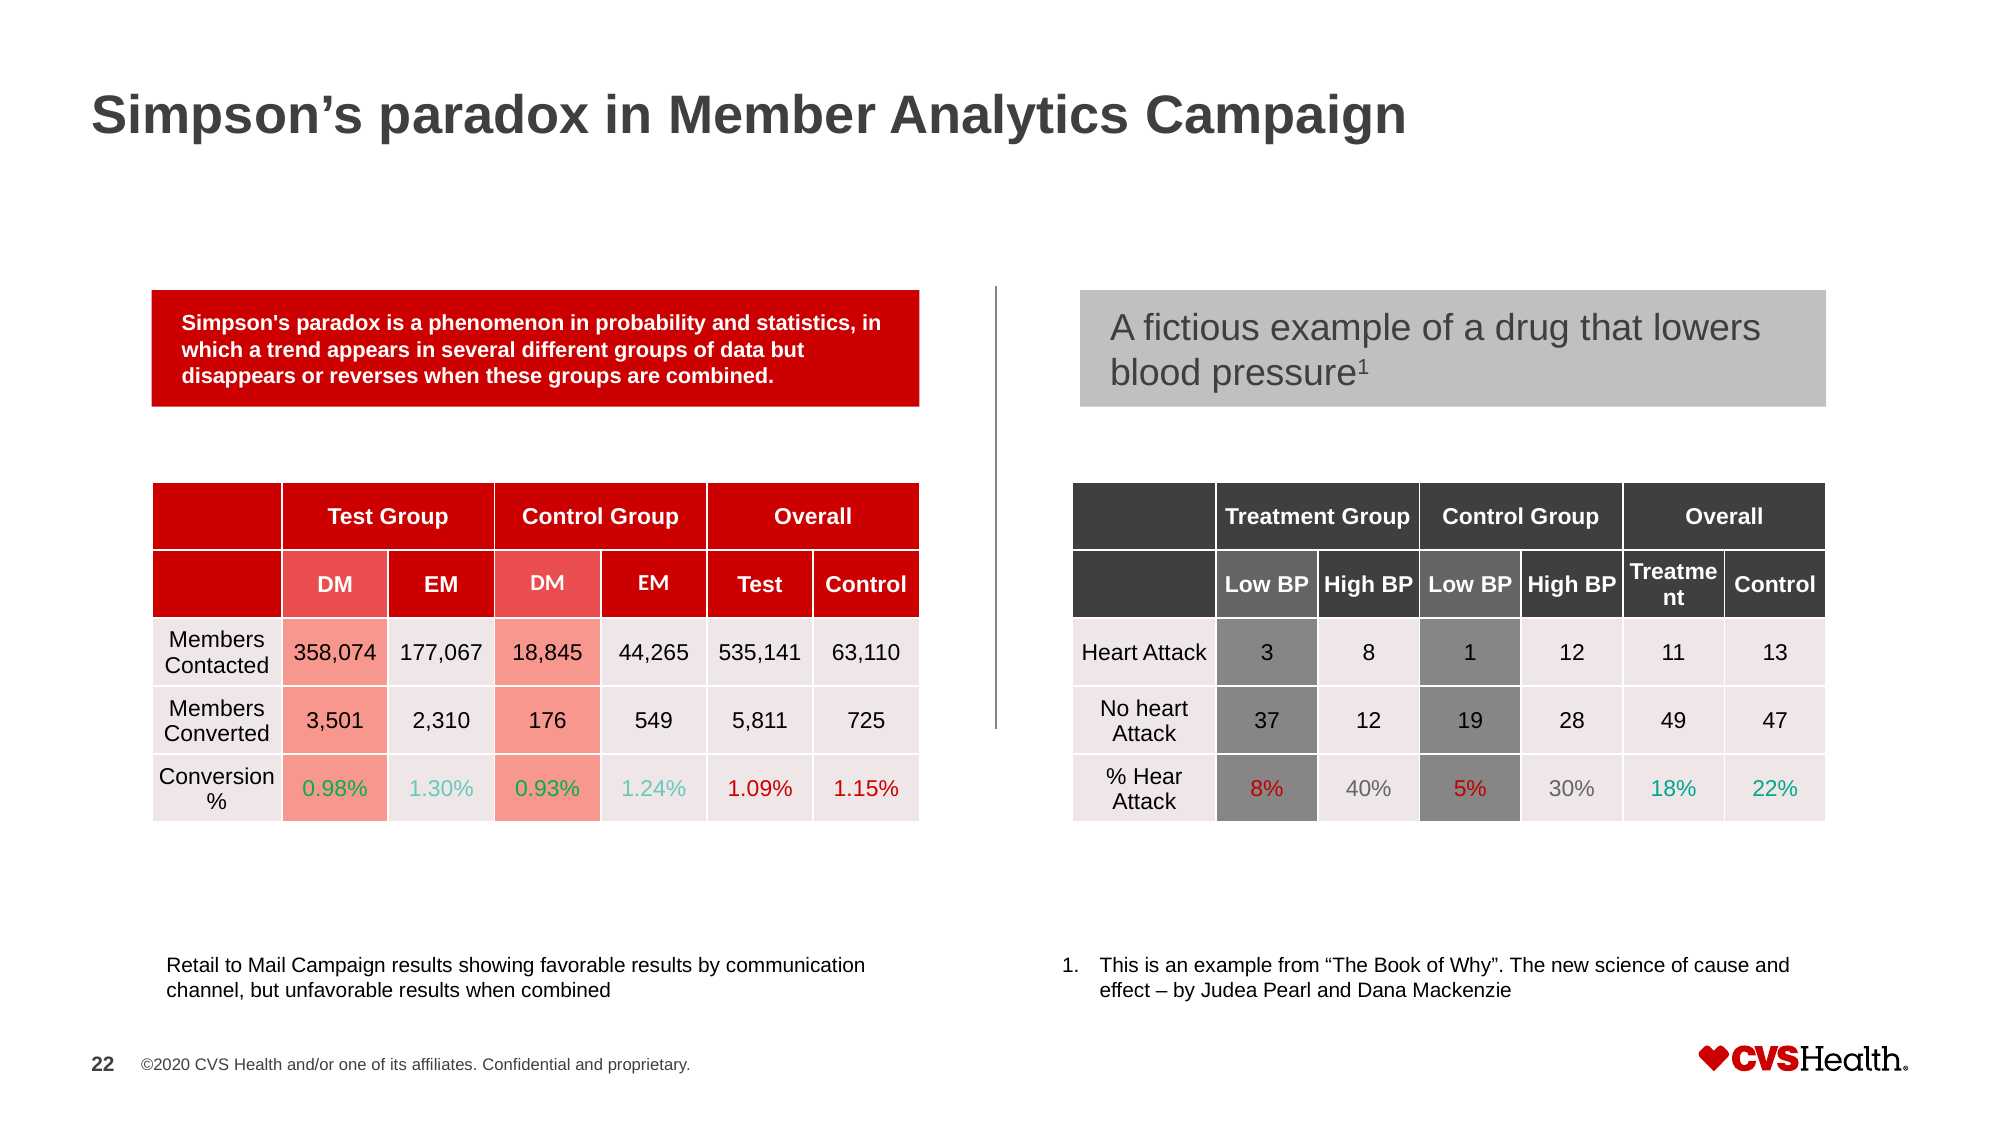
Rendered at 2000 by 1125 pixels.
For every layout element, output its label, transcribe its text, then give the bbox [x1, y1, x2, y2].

table_cell [153, 551, 281, 617]
table_cell 22% [1725, 755, 1825, 821]
table_cell 30% [1522, 755, 1622, 821]
table_cell Test [708, 551, 812, 617]
table_cell High BP [1319, 551, 1419, 617]
table_cell 1.30% [389, 755, 494, 821]
table_cell [1073, 551, 1215, 617]
table_cell 1.24% [602, 755, 706, 821]
table_cell EM [602, 551, 706, 617]
table_cell 49 [1624, 687, 1724, 753]
table_header Control Group [495, 483, 706, 549]
table_cell 1.15% [814, 755, 919, 821]
table_cell 8 [1319, 619, 1419, 685]
table_cell 12 [1319, 687, 1419, 753]
table_cell 18,845 [495, 619, 600, 685]
table_cell 535,141 [708, 619, 812, 685]
table_cell Low BP [1217, 551, 1317, 617]
text_box Retail to Mail Campaign results showing favorable results by communication channel, but unfavorable results when combined [151, 943, 920, 1009]
table_cell DM [283, 551, 387, 617]
table_cell 40% [1319, 755, 1419, 821]
table_cell 0.93% [495, 755, 600, 821]
table_header Overall [1624, 483, 1825, 549]
table_cell 13 [1725, 619, 1825, 685]
table_header Test Group [283, 483, 494, 549]
table_cell 1.09% [708, 755, 812, 821]
title Simpson’s paradox in Member Analytics Campaign [91, 86, 1677, 204]
table_cell Conversion % [153, 755, 281, 821]
table_cell 47 [1725, 687, 1825, 753]
table_cell 0.98% [283, 755, 387, 821]
table_cell 2,310 [389, 687, 494, 753]
table_cell Control [1725, 551, 1825, 617]
table_cell 725 [814, 687, 919, 753]
table_cell 8% [1217, 755, 1317, 821]
text_box Simpson's paradox is a phenomenon in probability and statistics, in which a trend appears in several different groups of data but disappears or reverses when these groups are combined. [150, 288, 921, 409]
table_header [153, 483, 281, 549]
table_cell Low BP [1420, 551, 1520, 617]
table_cell 18% [1624, 755, 1724, 821]
table_cell 3,501 [283, 687, 387, 753]
table_cell Treatment [1624, 551, 1724, 617]
table_cell 11 [1624, 619, 1724, 685]
table_cell Members Contacted [153, 619, 281, 685]
table_cell Members Converted [153, 687, 281, 753]
table_cell 358,074 [283, 619, 387, 685]
table_cell 549 [602, 687, 706, 753]
table_header Control Group [1420, 483, 1622, 549]
table_header Treatment Group [1217, 483, 1419, 549]
table_cell Heart Attack [1073, 619, 1215, 685]
table_cell 5% [1420, 755, 1520, 821]
text_box A fictious example of a drug that lowers blood pressure1 [1078, 288, 1828, 409]
table_cell % Hear Attack [1073, 755, 1215, 821]
table_cell 176 [495, 687, 600, 753]
table_cell 12 [1522, 619, 1622, 685]
table_cell DM [495, 551, 600, 617]
table_cell 3 [1217, 619, 1317, 685]
table_cell No heart Attack [1073, 687, 1215, 753]
table_cell 37 [1217, 687, 1317, 753]
text_box This is an example from “The Book of Why”. The new science of cause and effect – by Judea Pearl and Dana Mackenzie [1047, 943, 1859, 1009]
table_cell Control [814, 551, 919, 617]
table_cell High BP [1522, 551, 1622, 617]
table_cell 177,067 [389, 619, 494, 685]
table_cell 19 [1420, 687, 1520, 753]
table_cell 1 [1420, 619, 1520, 685]
table_cell EM [389, 551, 494, 617]
table_cell 63,110 [814, 619, 919, 685]
table_cell 5,811 [708, 687, 812, 753]
table_cell 44,265 [602, 619, 706, 685]
table_cell 28 [1522, 687, 1622, 753]
table_header [1073, 483, 1215, 549]
table_header Overall [708, 483, 919, 549]
